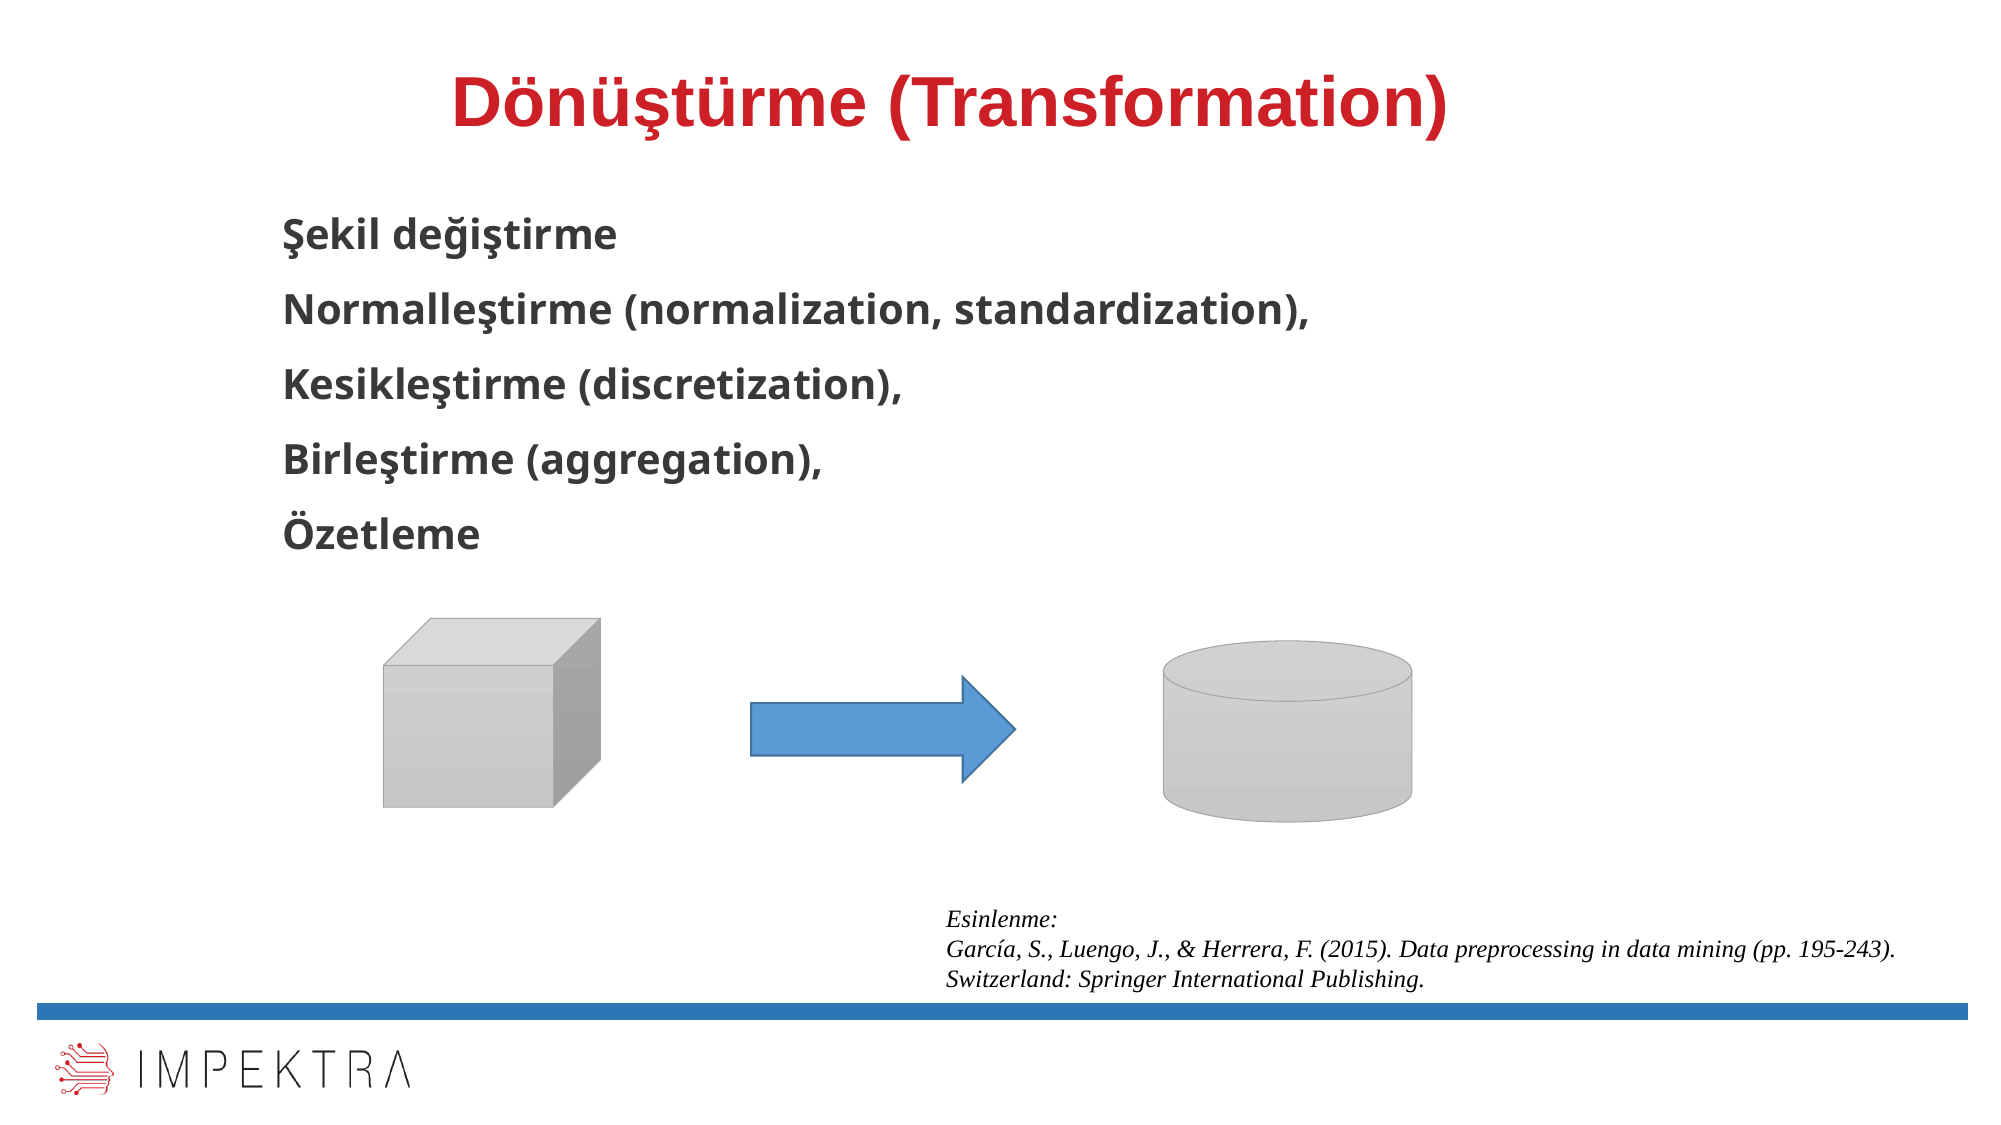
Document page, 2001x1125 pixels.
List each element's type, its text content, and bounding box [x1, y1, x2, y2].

title Dönüştürme (Transformation) [200, 38, 1701, 150]
text_box [1162, 640, 1413, 823]
text_box Esinlenme: García, S., Luengo, J., & Herrera, F. (2015). Data preprocessing in data mining (pp. 195-243). Switzerland: Springer International Publishing. [931, 894, 1919, 1000]
picture [55, 1043, 410, 1095]
text_box [750, 674, 1017, 785]
text_box Şekil değiştirme Normalleştirme (normalization, standardization), Kesikleştirme (discretization), Birleştirme (aggregation), Özetleme [267, 175, 1344, 566]
text_box [382, 617, 601, 808]
